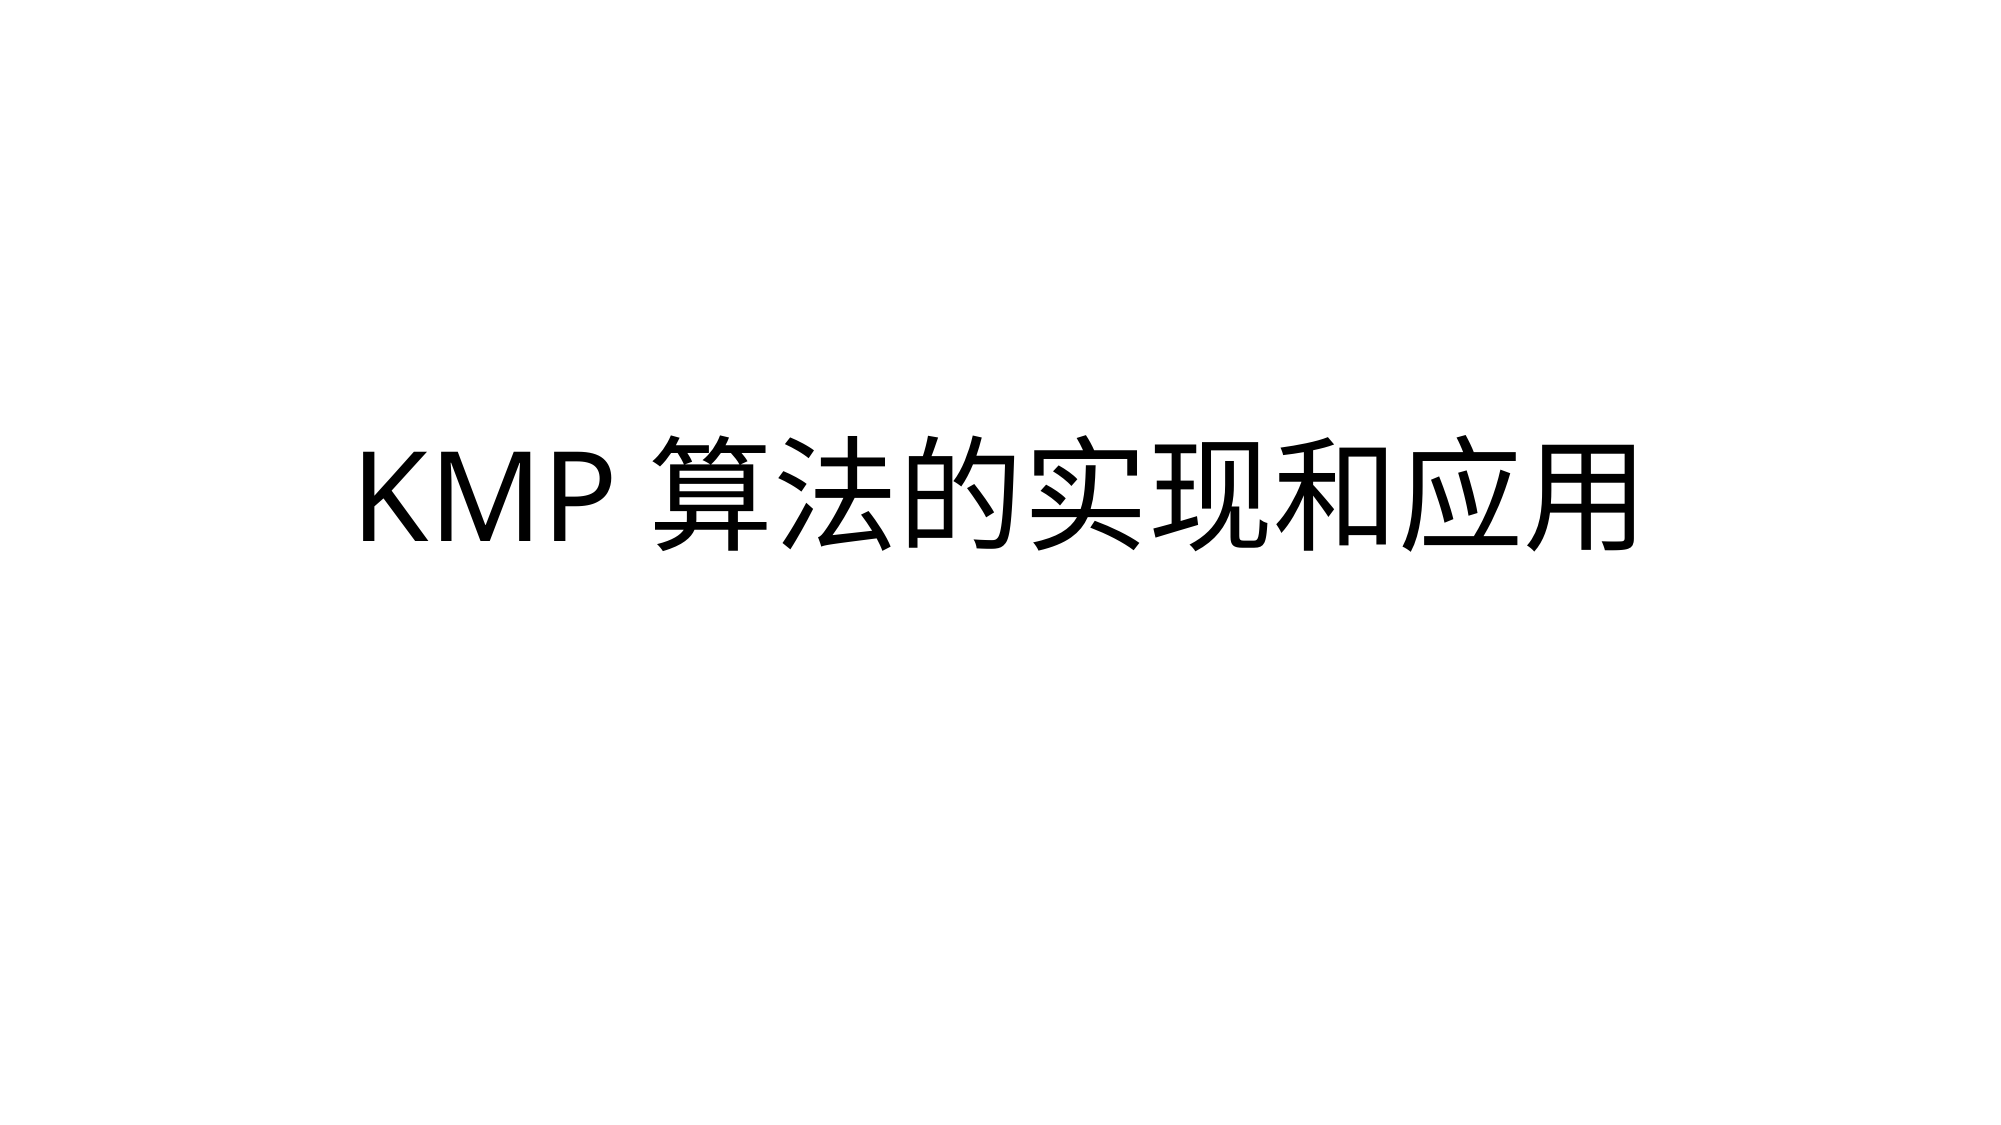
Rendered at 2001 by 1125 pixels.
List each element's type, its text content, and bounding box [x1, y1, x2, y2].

title KMP算法的实现和应用 [249, 184, 1750, 576]
